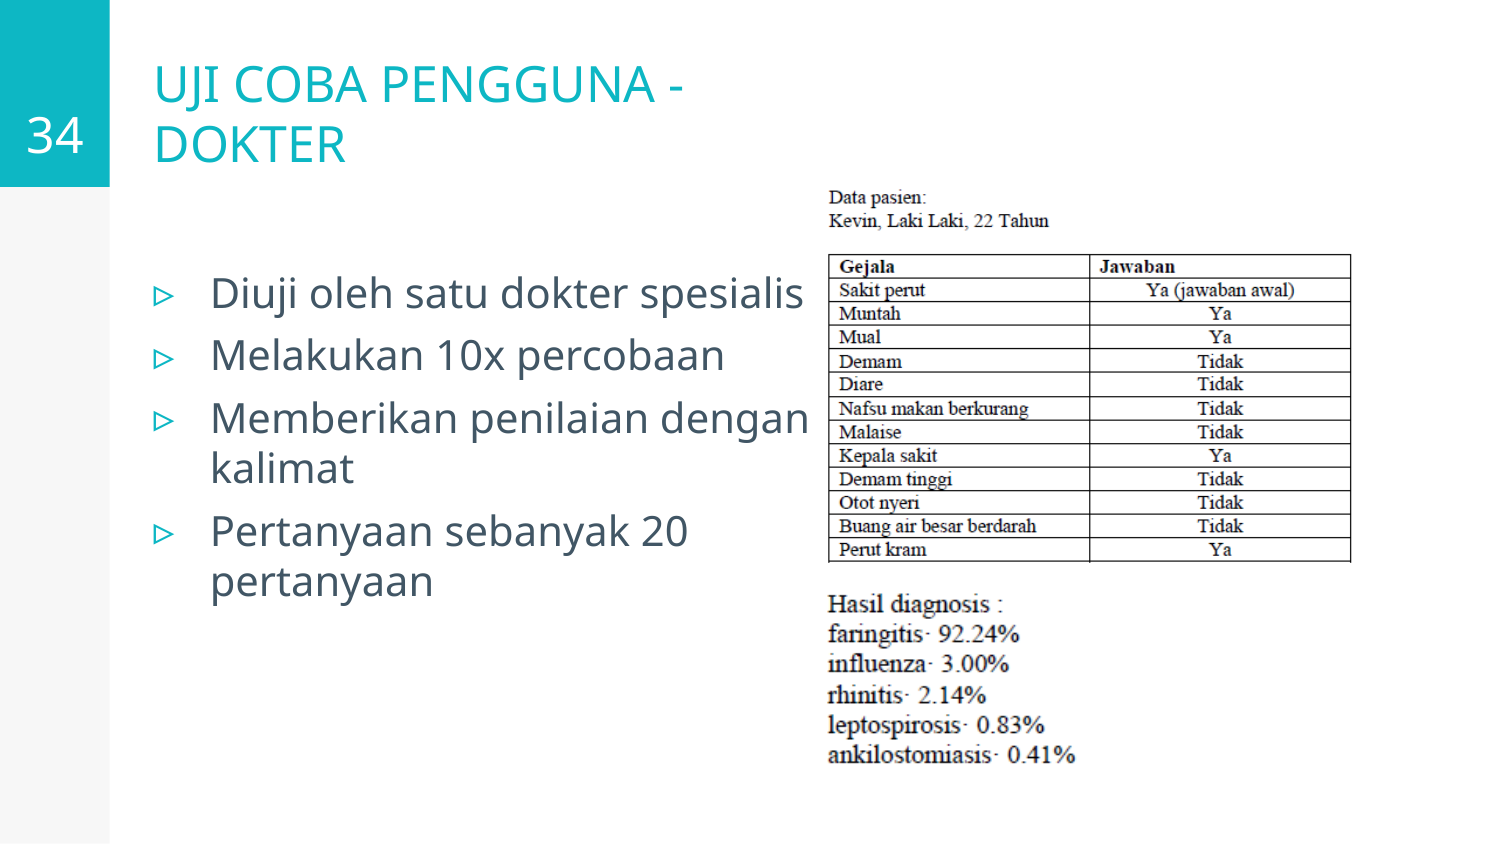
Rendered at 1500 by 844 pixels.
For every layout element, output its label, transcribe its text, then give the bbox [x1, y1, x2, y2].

list Diuji oleh satu dokter spesialis Melakukan 10x percobaan Memberikan penilaian dengan kalimat Pertanyaan sebanyak 20 pertanyaan [138, 251, 850, 797]
picture [826, 586, 1125, 780]
picture [826, 186, 1364, 570]
title UJI COBA PENGGUNA - DOKTER [138, 0, 722, 188]
slide_number 34 [0, 0, 110, 187]
